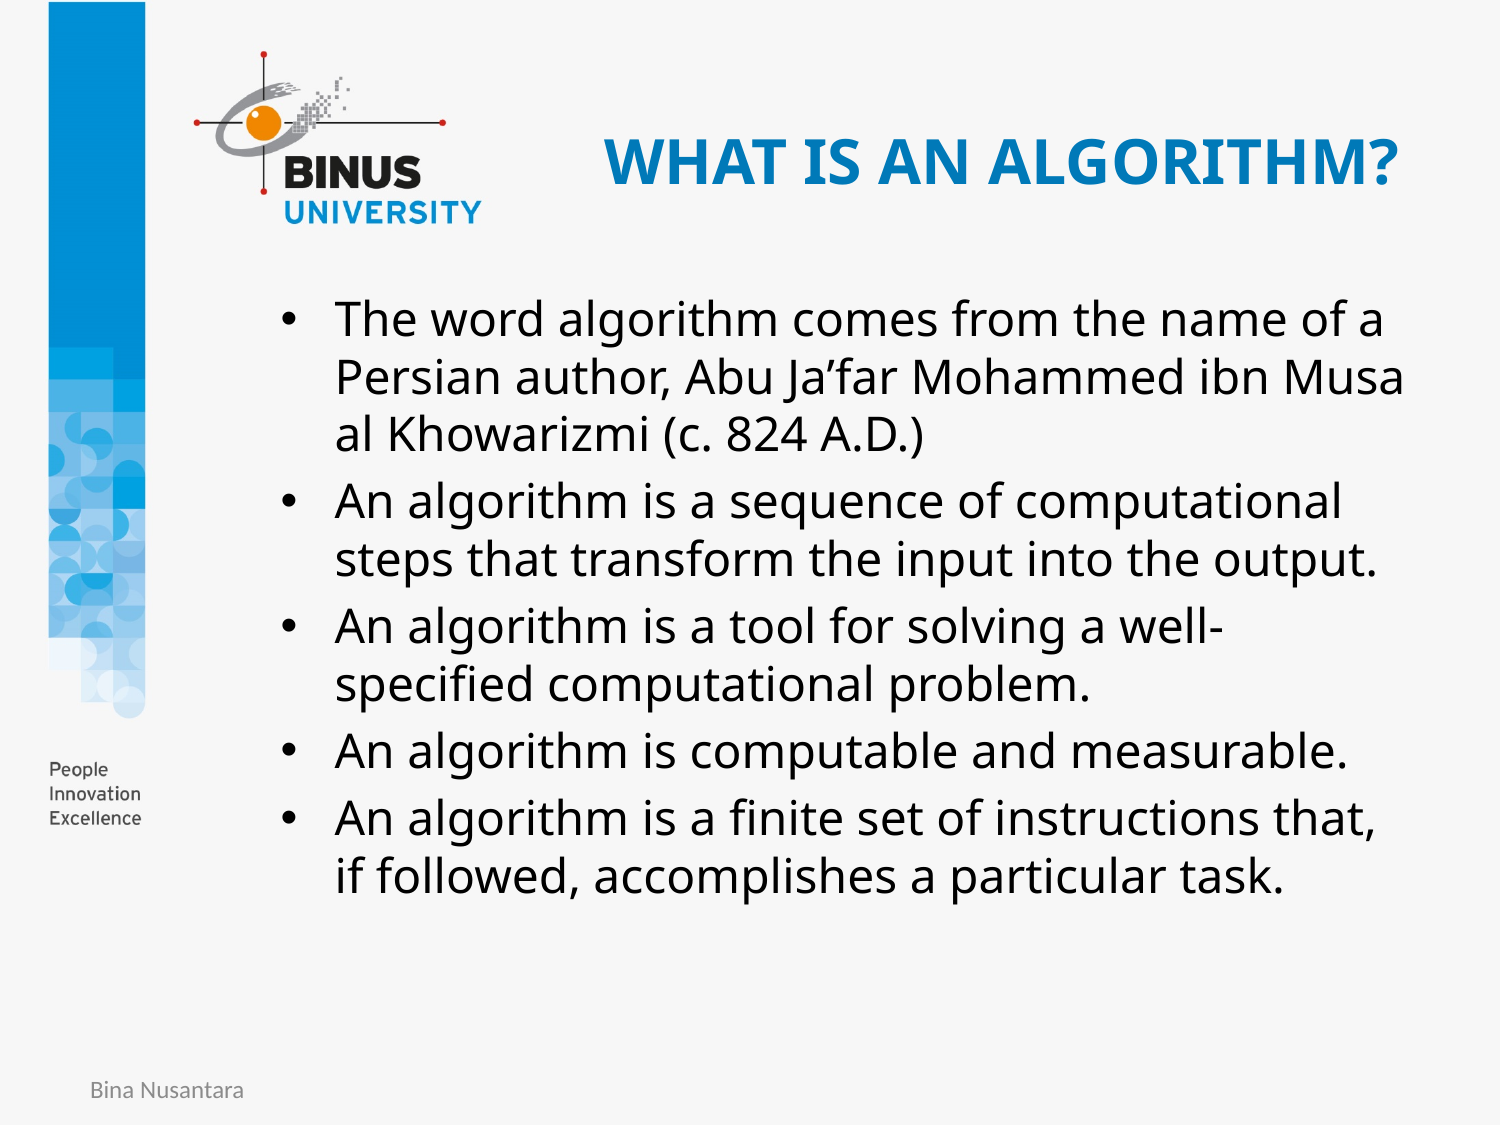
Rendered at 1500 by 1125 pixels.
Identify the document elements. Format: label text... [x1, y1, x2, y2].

picture [0, 0, 1500, 845]
slide_number Bina Nusantara [75, 1058, 425, 1119]
list The word algorithm comes from the name of a Persian author, Abu Ja’far Mohammed ibn Musa al Khowarizmi (c. 824 A.D.) An algorithm is a sequence of computational steps that transform the input into the output. An algorithm is a tool for solving a well-specified computational problem. An algorithm is computable and measurable. An algorithm is a finite set of instructions that, if followed, accomplishes a particular task. [265, 281, 1425, 1005]
title WHAT IS AN ALGORITHM? [503, 82, 1500, 237]
